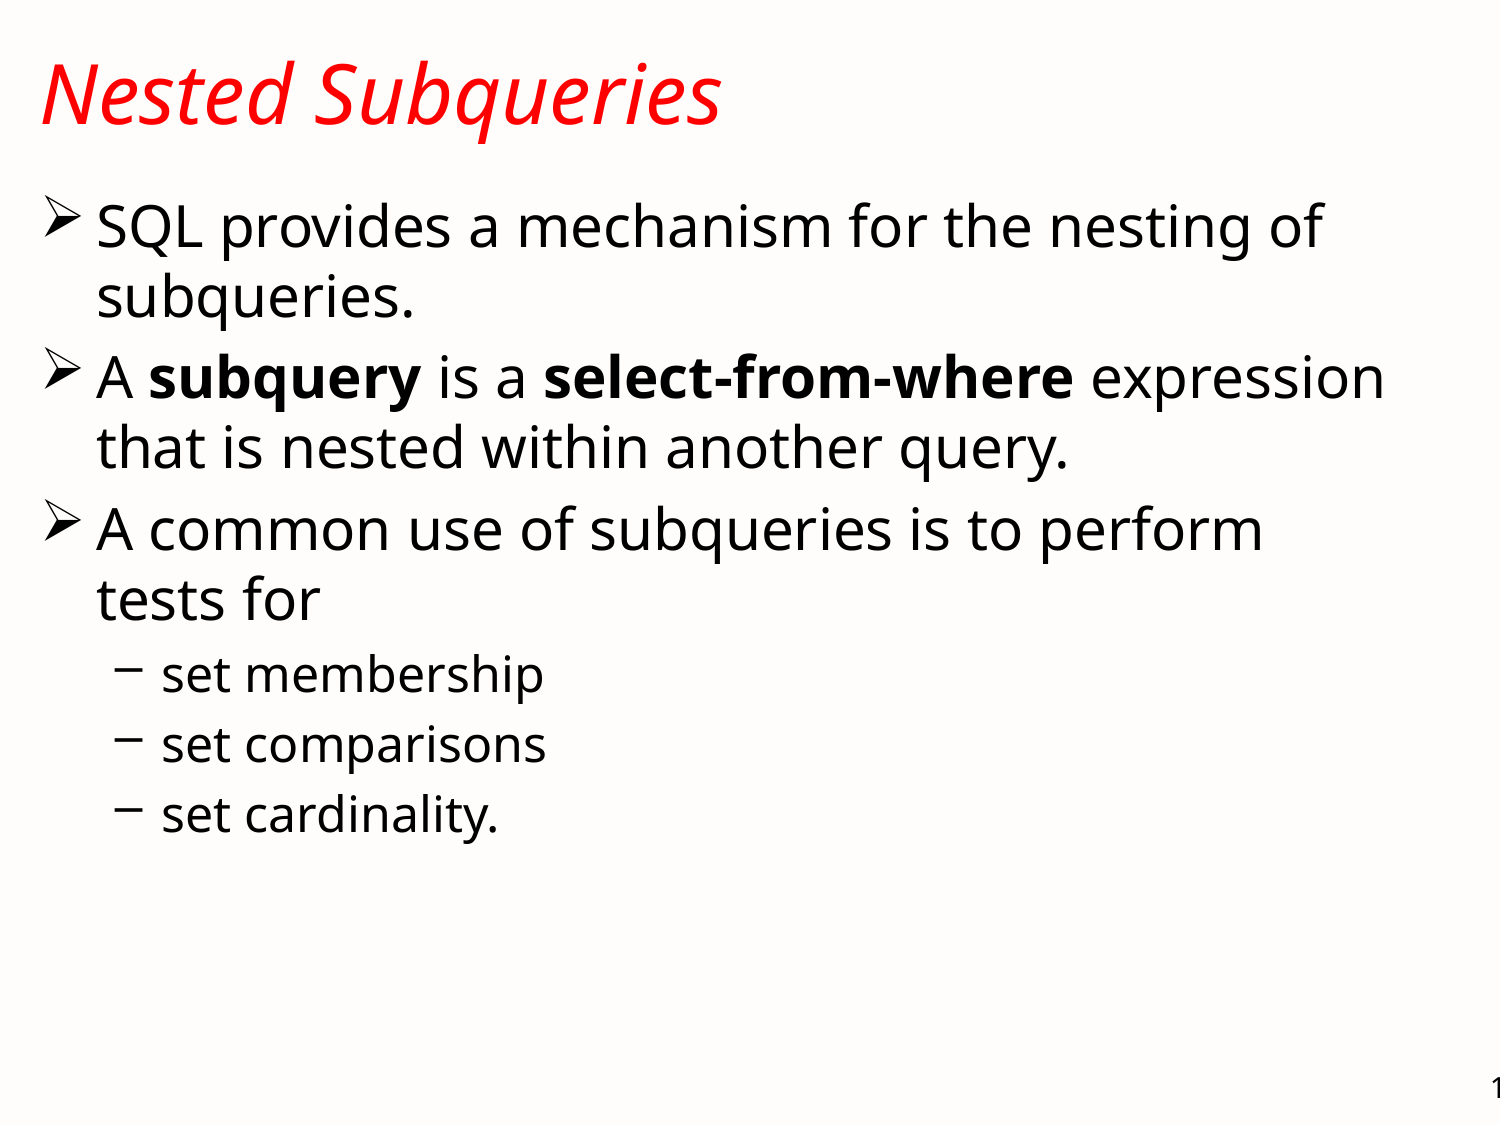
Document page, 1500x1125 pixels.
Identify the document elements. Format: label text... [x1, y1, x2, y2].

list SQL provides a mechanism for the nesting of subqueries. A subquery is a select-from-where expression that is nested within another query. A common use of subqueries is to perform tests for set membership set comparisons set cardinality. [24, 181, 1410, 983]
title Nested Subqueries [24, 0, 1301, 181]
